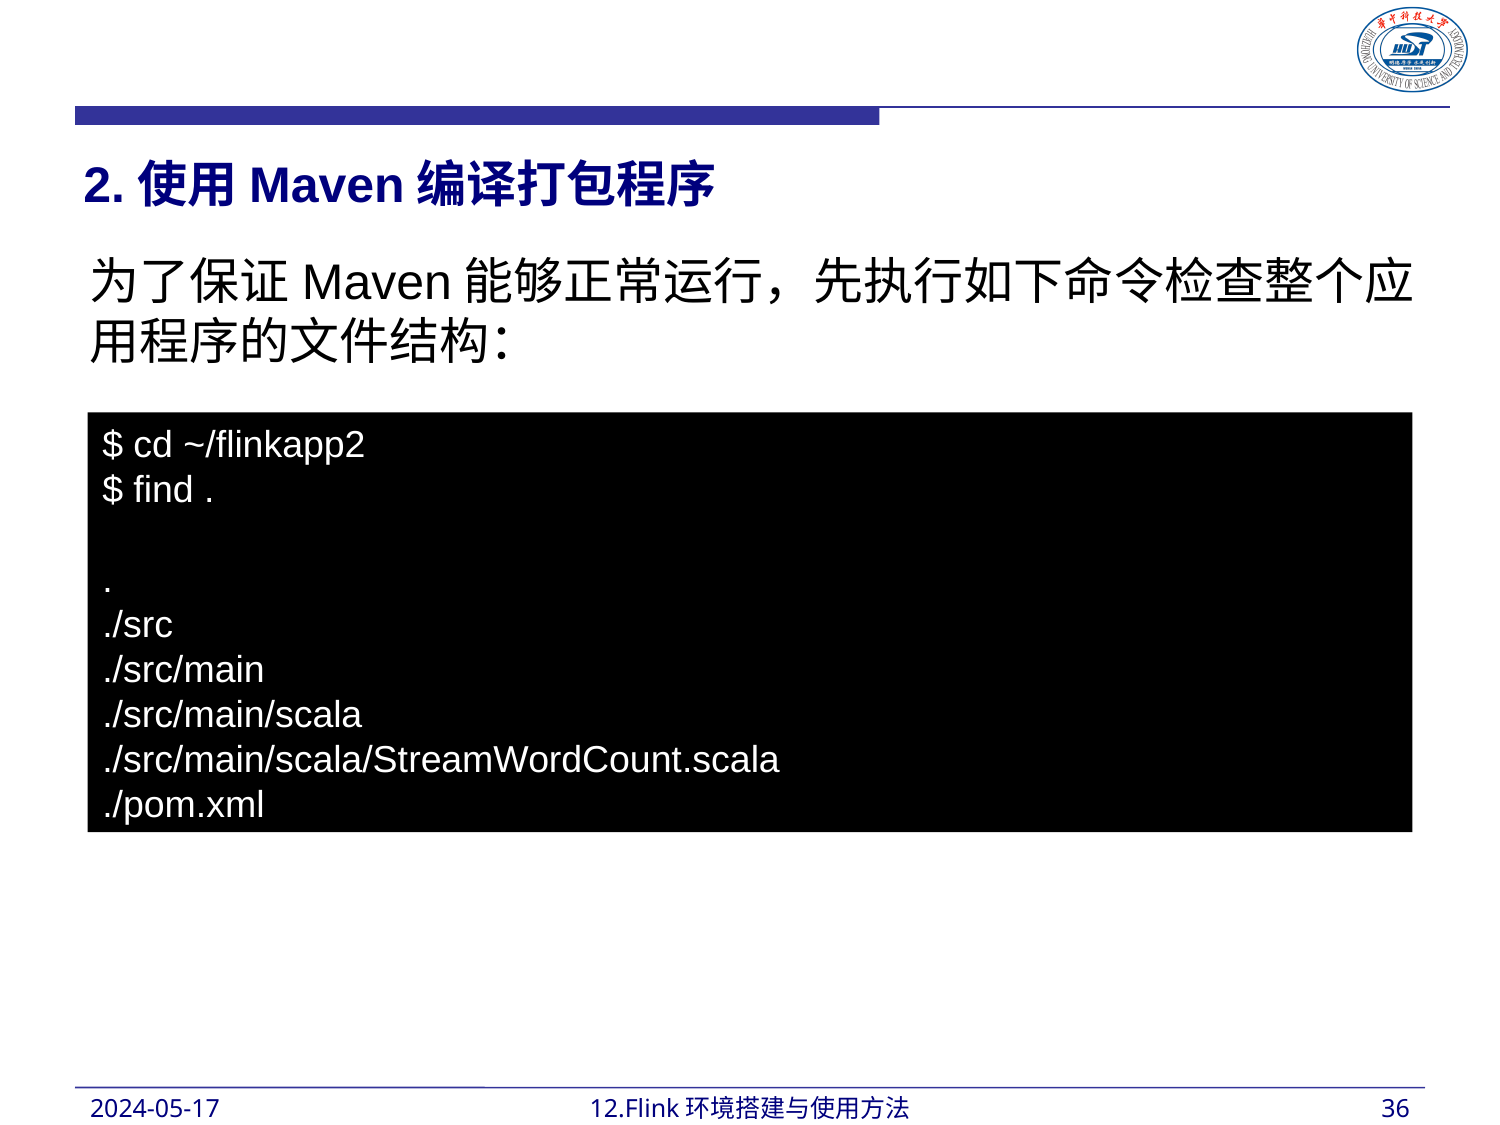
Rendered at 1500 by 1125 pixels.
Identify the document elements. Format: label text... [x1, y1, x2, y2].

picture [1350, 0, 1475, 99]
text_box 2.使用Maven编译打包程序 [68, 145, 732, 220]
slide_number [75, 1084, 400, 1125]
text_box $ cd ~/flinkapp2 $ find . . ./src ./src/main ./src/main/scala ./src/main/scala/StreamWordCount.scala ./pom.xml [87, 412, 1413, 833]
footer 12.Flink环境搭建与使用方法 [512, 1084, 988, 1125]
text_box 为了保证Maven能够正常运行，先执行如下命令检查整个应用程序的文件结构： [75, 242, 1456, 378]
slide_number 36 [1100, 1084, 1425, 1125]
